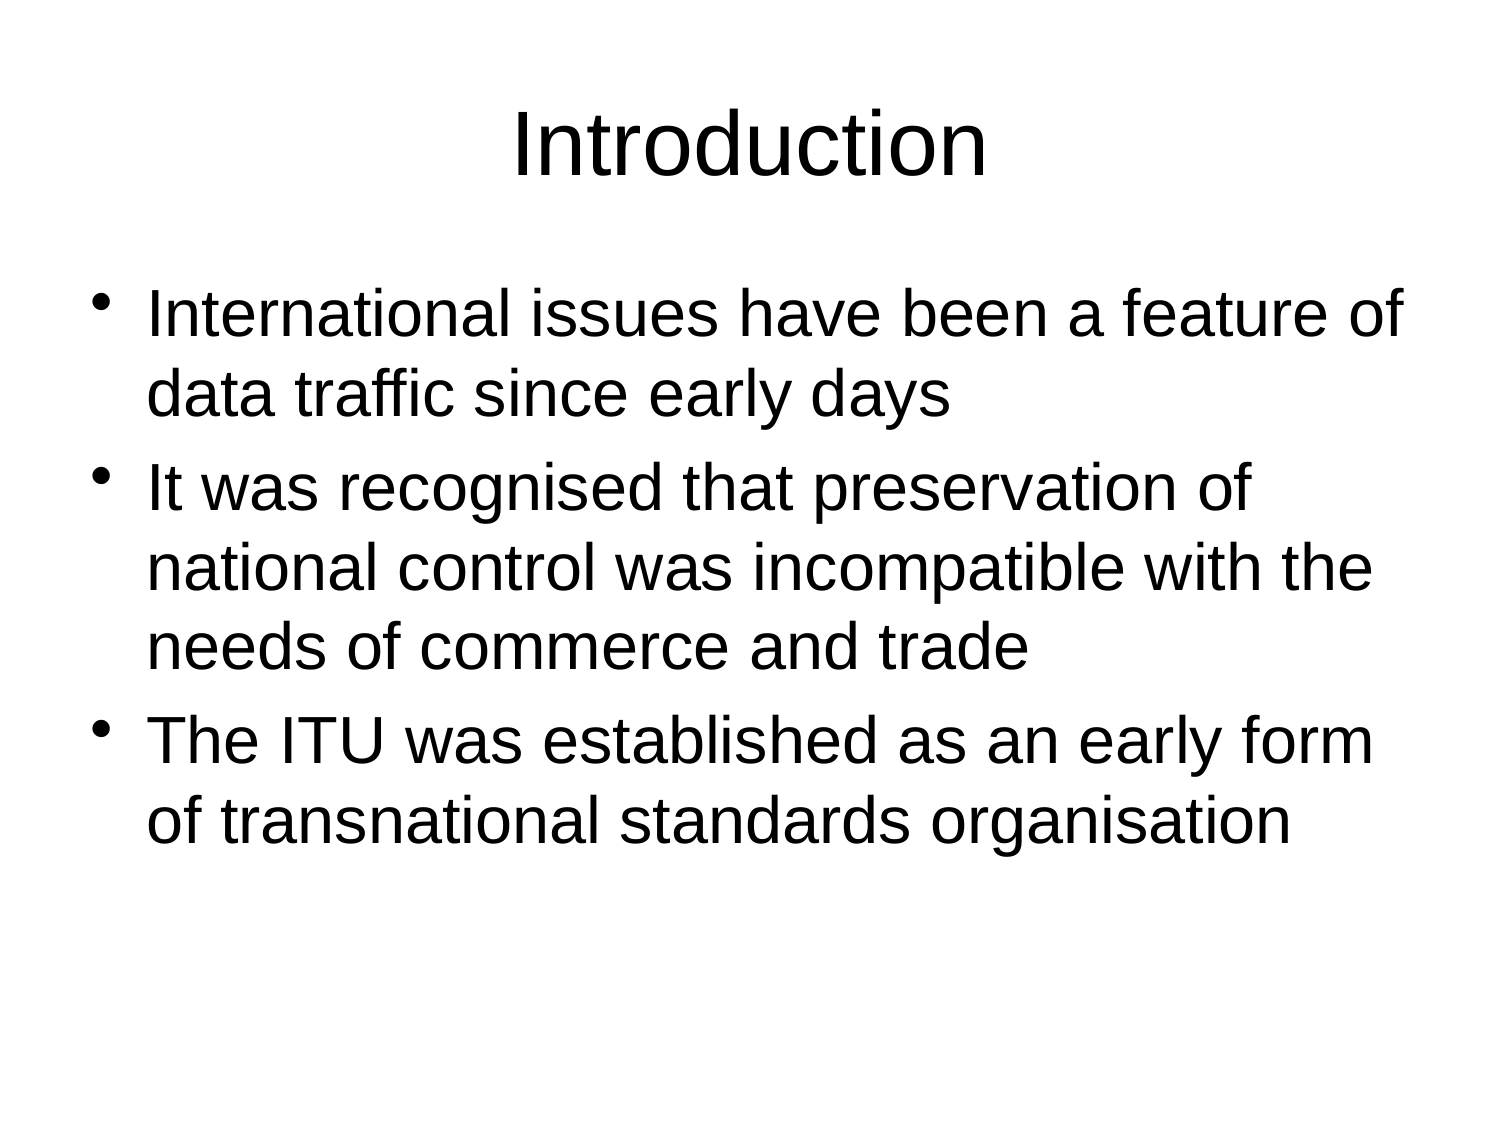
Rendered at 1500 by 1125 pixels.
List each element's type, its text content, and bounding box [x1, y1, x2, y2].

list International issues have been a feature of data traffic since early days It was recognised that preservation of national control was incompatible with the needs of commerce and trade The ITU was established as an early form of transnational standards organisation [74, 262, 1426, 1006]
title Introduction [74, 44, 1426, 233]
